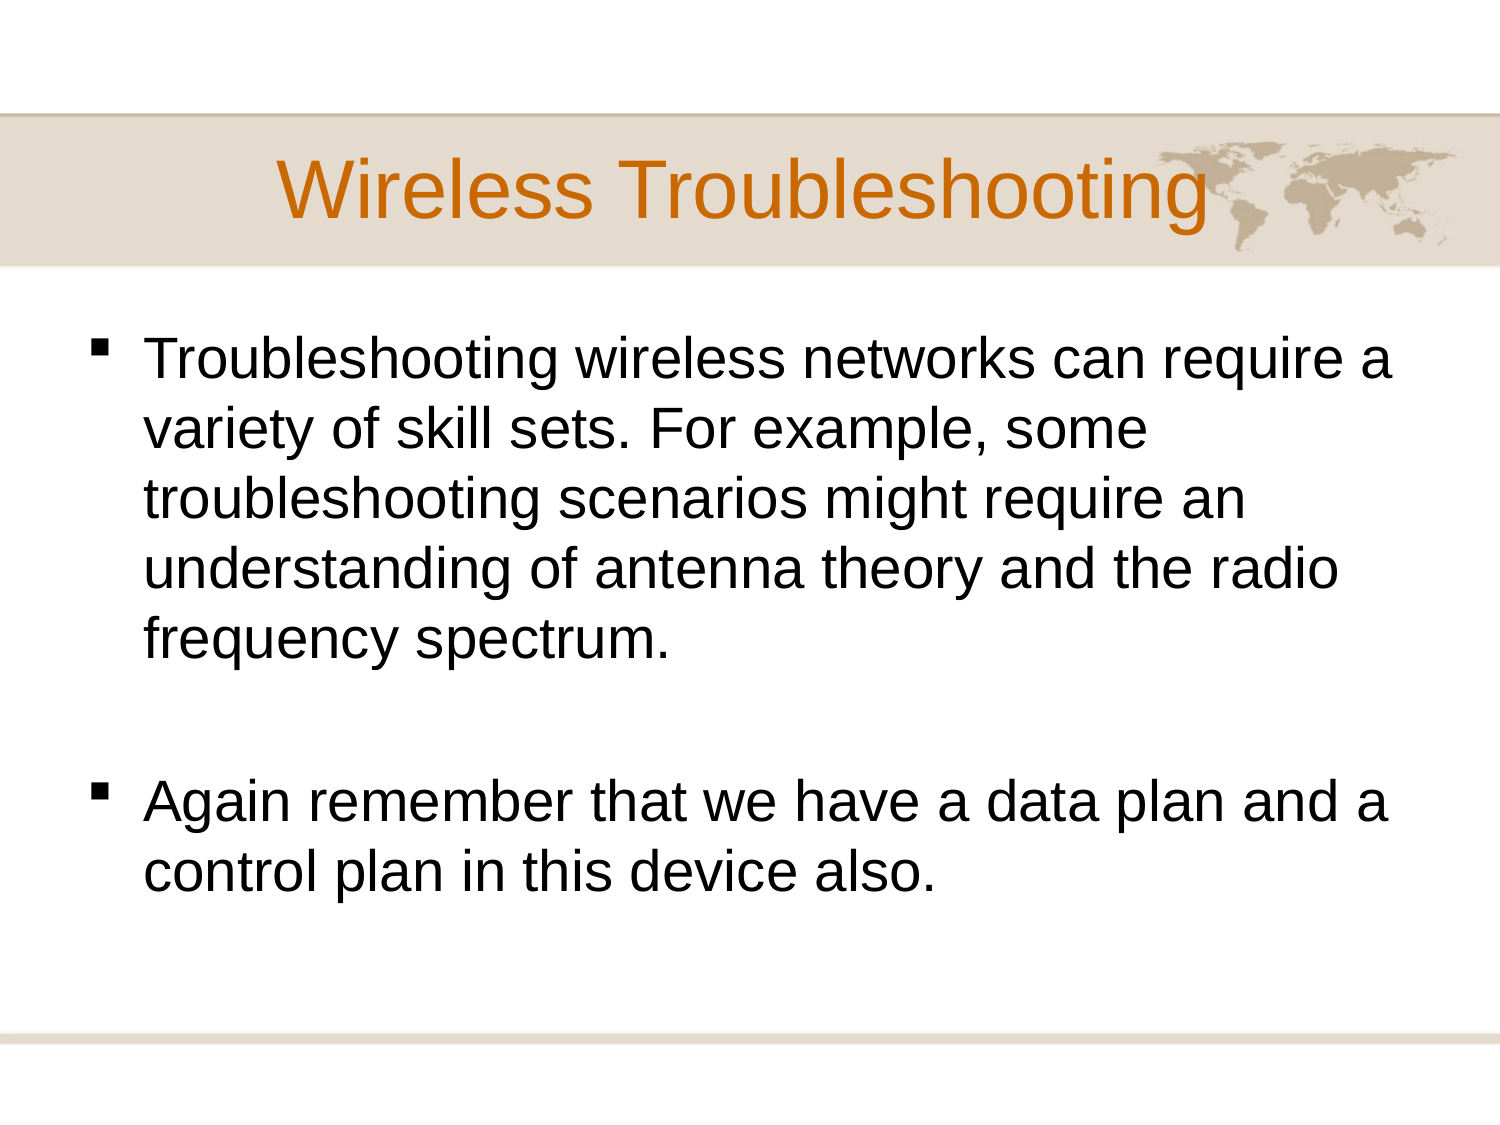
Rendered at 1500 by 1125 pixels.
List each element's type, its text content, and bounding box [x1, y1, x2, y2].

list Troubleshooting wireless networks can require a variety of skill sets. For example, some troubleshooting scenarios might require an understanding of antenna theory and the radio frequency spectrum. Again remember that we have a data plan and a control plan in this device also. [71, 312, 1422, 1000]
title Wireless Troubleshooting [68, 137, 1419, 233]
picture [0, 0, 1500, 1125]
